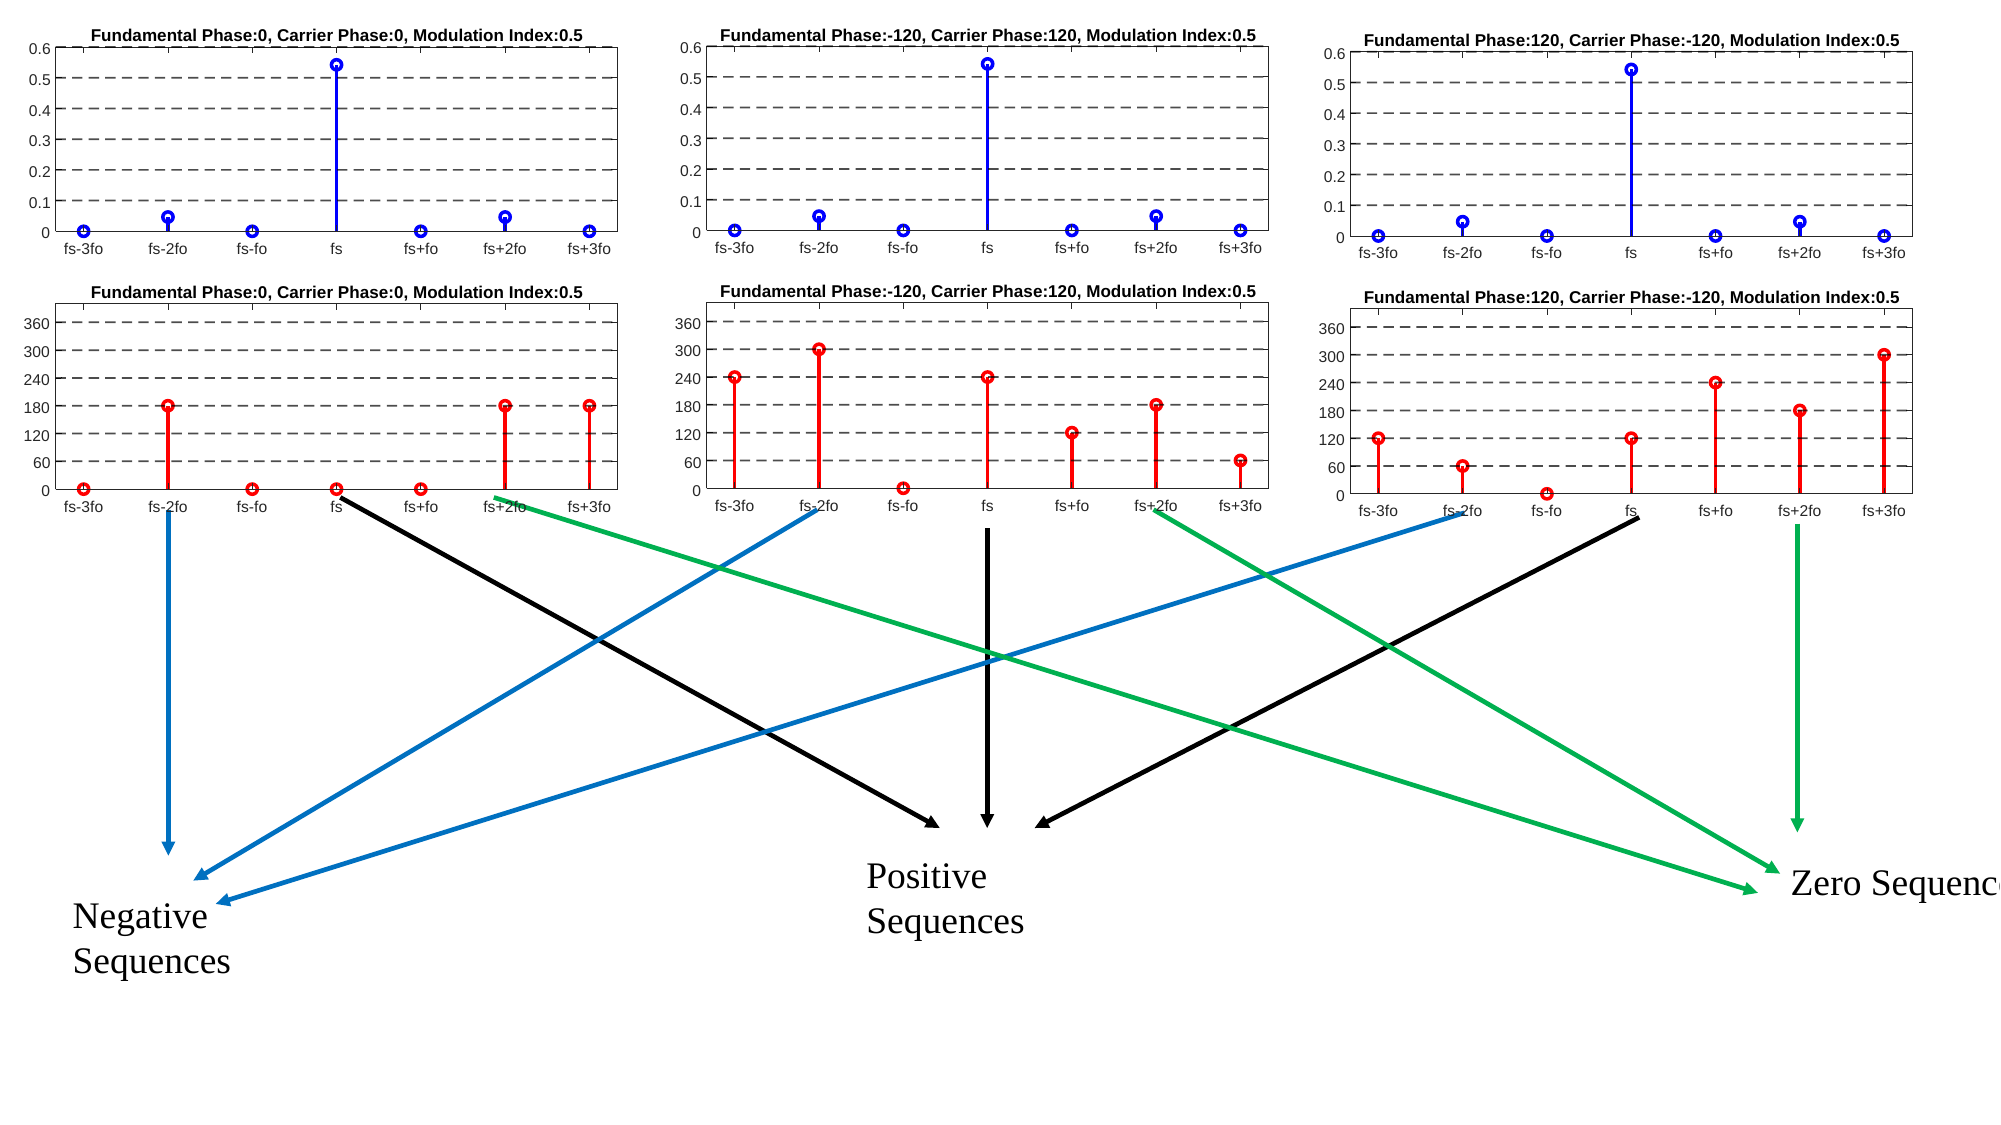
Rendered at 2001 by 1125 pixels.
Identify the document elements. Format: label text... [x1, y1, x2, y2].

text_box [215, 549, 1465, 904]
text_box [493, 548, 1758, 893]
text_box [1758, 553, 1781, 874]
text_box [193, 549, 215, 881]
picture [0, 4, 1980, 553]
text_box Negative Sequences [57, 883, 329, 989]
text_box Zero Sequences [1775, 850, 2000, 911]
text_box Positive Sequences [851, 904, 1123, 949]
